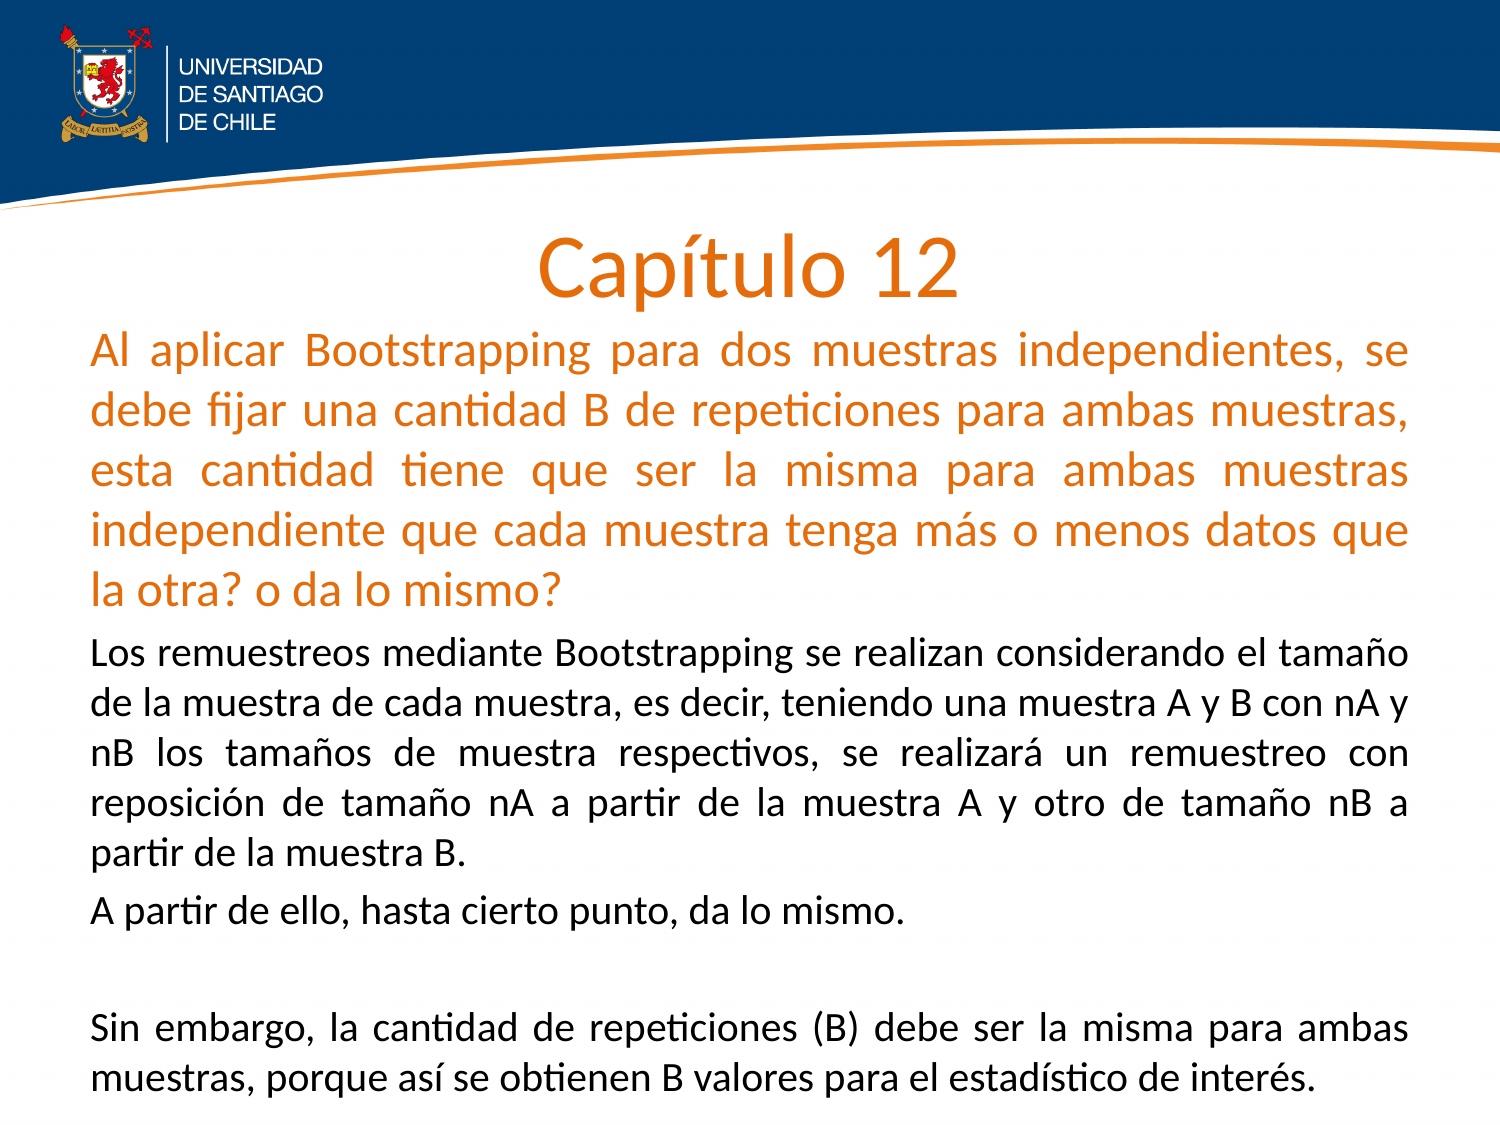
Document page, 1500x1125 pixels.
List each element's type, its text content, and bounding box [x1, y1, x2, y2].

list Al aplicar Bootstrapping para dos muestras independientes, se debe fijar una cantidad B de repeticiones para ambas muestras, esta cantidad tiene que ser la misma para ambas muestras independiente que cada muestra tenga más o menos datos que la otra? o da lo mismo? Los remuestreos mediante Bootstrapping se realizan considerando el tamaño de la muestra de cada muestra, es decir, teniendo una muestra A y B con nA y nB los tamaños de muestra respectivos, se realizará un remuestreo con reposición de tamaño nA a partir de la muestra A y otro de tamaño nB a partir de la muestra B. A partir de ello, hasta cierto punto, da lo mismo. Sin embargo, la cantidad de repeticiones (B) debe ser la misma para ambas muestras, porque así se obtienen B valores para el estadístico de interés. [75, 308, 1425, 960]
title Capítulo 12 [75, 166, 1425, 308]
picture [0, 0, 1500, 1125]
